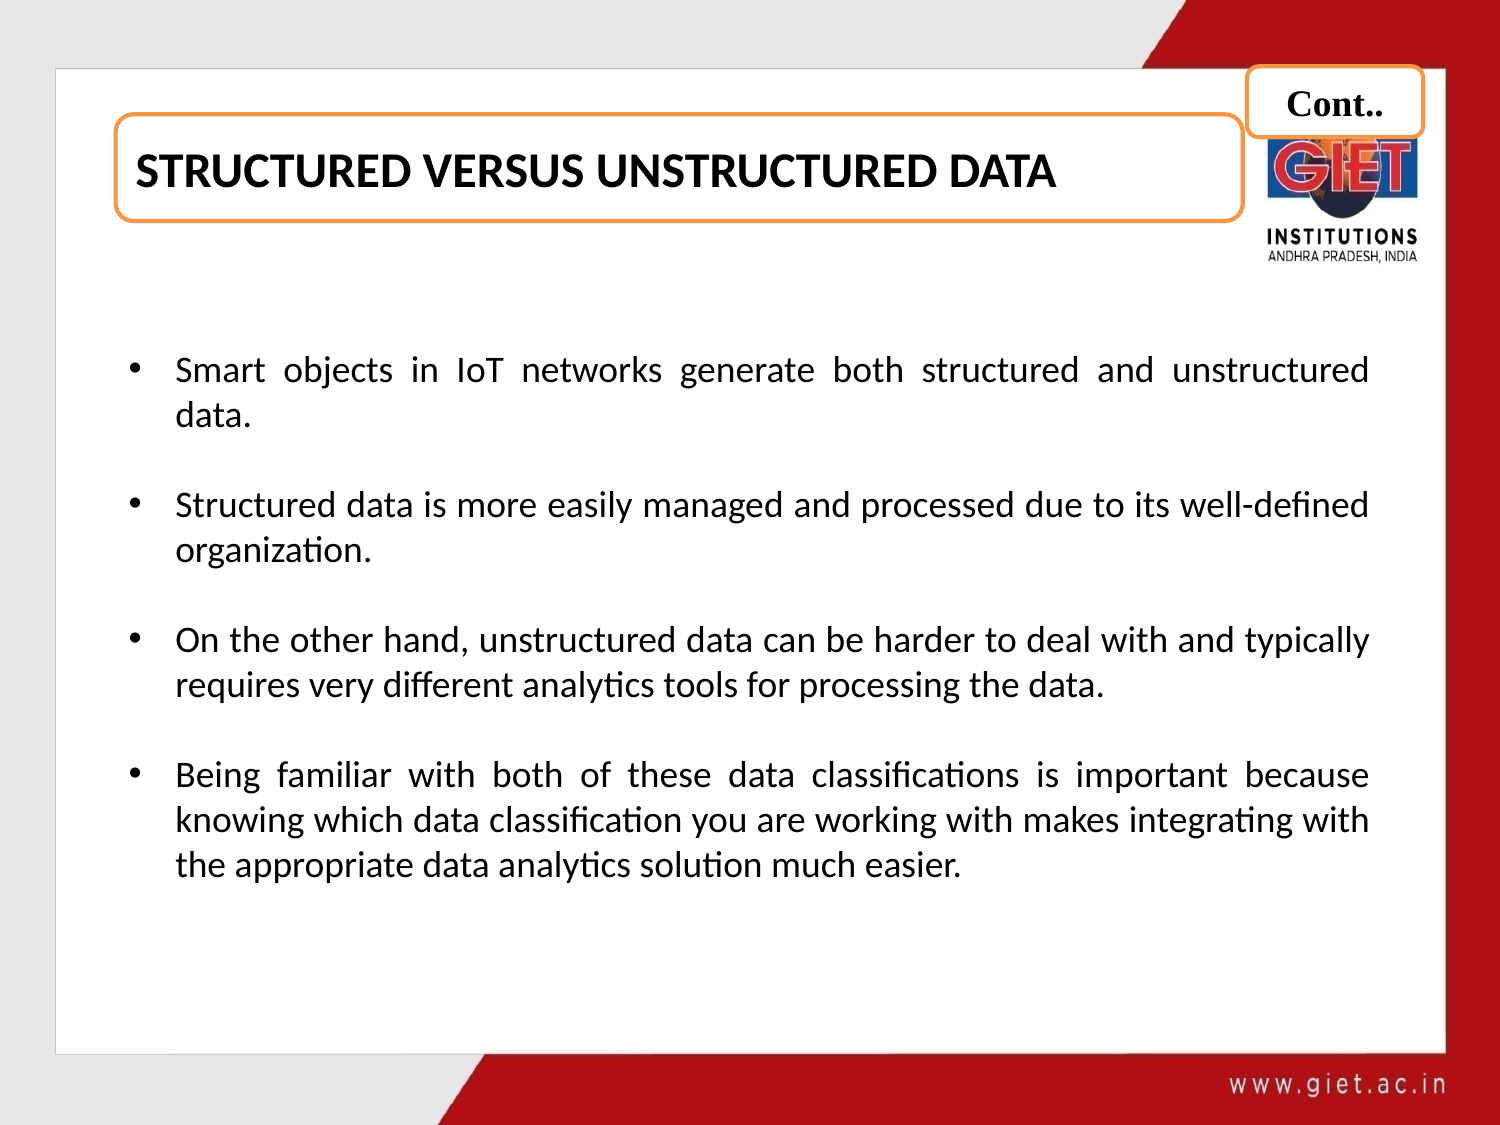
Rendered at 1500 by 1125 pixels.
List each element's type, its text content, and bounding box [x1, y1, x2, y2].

text_box STRUCTURED VERSUS UNSTRUCTURED DATA [113, 112, 1245, 224]
picture [0, 0, 1500, 1125]
text_box Cont.. [1244, 64, 1426, 140]
text_box Smart objects in IoT networks generate both structured and unstructured data. Structured data is more easily managed and processed due to its well-defined organization. On the other hand, unstructured data can be harder to deal with and typically requires very different analytics tools for processing the data. Being familiar with both of these data classifications is important because knowing which data classification you are working with makes integrating with the appropriate data analytics solution much easier. [113, 338, 1387, 893]
